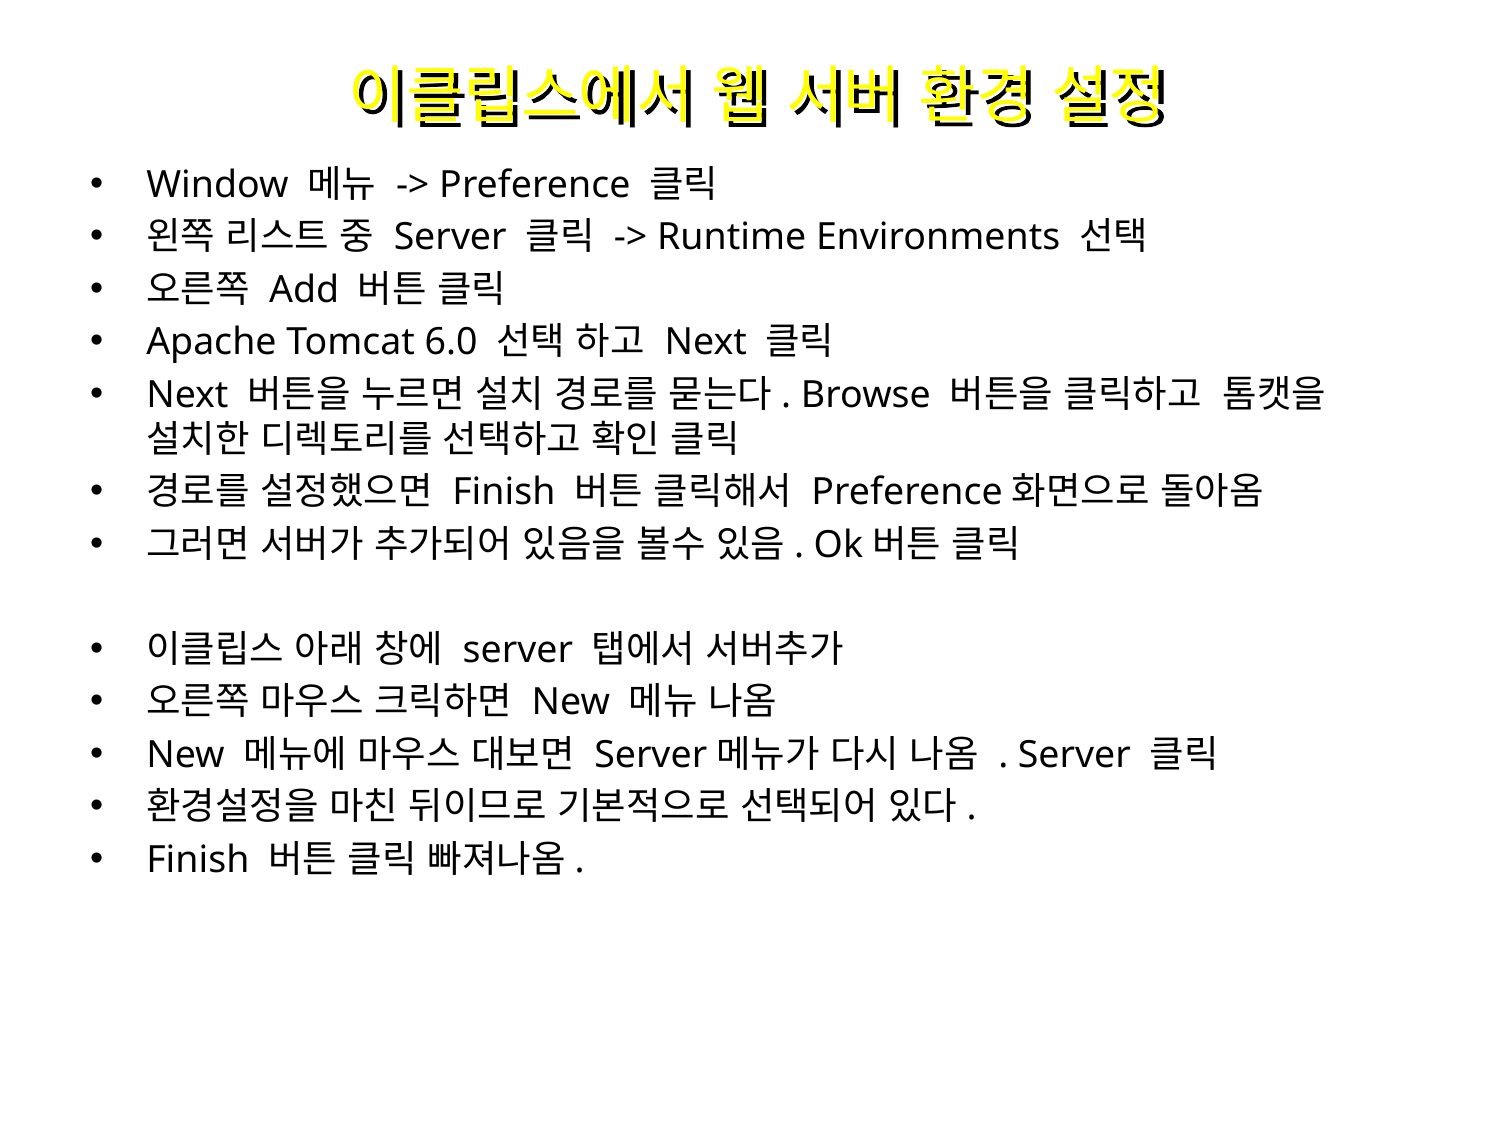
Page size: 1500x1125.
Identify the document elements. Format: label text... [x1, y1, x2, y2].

list Window 메뉴 -> Preference 클릭 왼쪽 리스트 중 Server 클릭 -> Runtime Environments 선택 오른쪽 Add 버튼 클릭 Apache Tomcat 6.0 선택 하고 Next 클릭 Next 버튼을 누르면 설치 경로를 묻는다. Browse 버튼을 클릭하고 톰캣을 설치한 디렉토리를 선택하고 확인 클릭 경로를 설정했으면 Finish 버튼 클릭해서 Preference화면으로 돌아옴 그러면 서버가 추가되어 있음을 볼수 있음. Ok버튼 클릭 이클립스 아래 창에 server 탭에서 서버추가 오른쪽 마우스 크릭하면 New 메뉴 나옴 New 메뉴에 마우스 대보면 Server메뉴가 다시 나옴 . Server 클릭 환경설정을 마친 뒤이므로 기본적으로 선택되어 있다. Finish 버튼 클릭 빠져나옴. [75, 152, 1425, 1005]
title 이클립스에서 웹 서버 환경 설정 [75, 45, 1425, 141]
